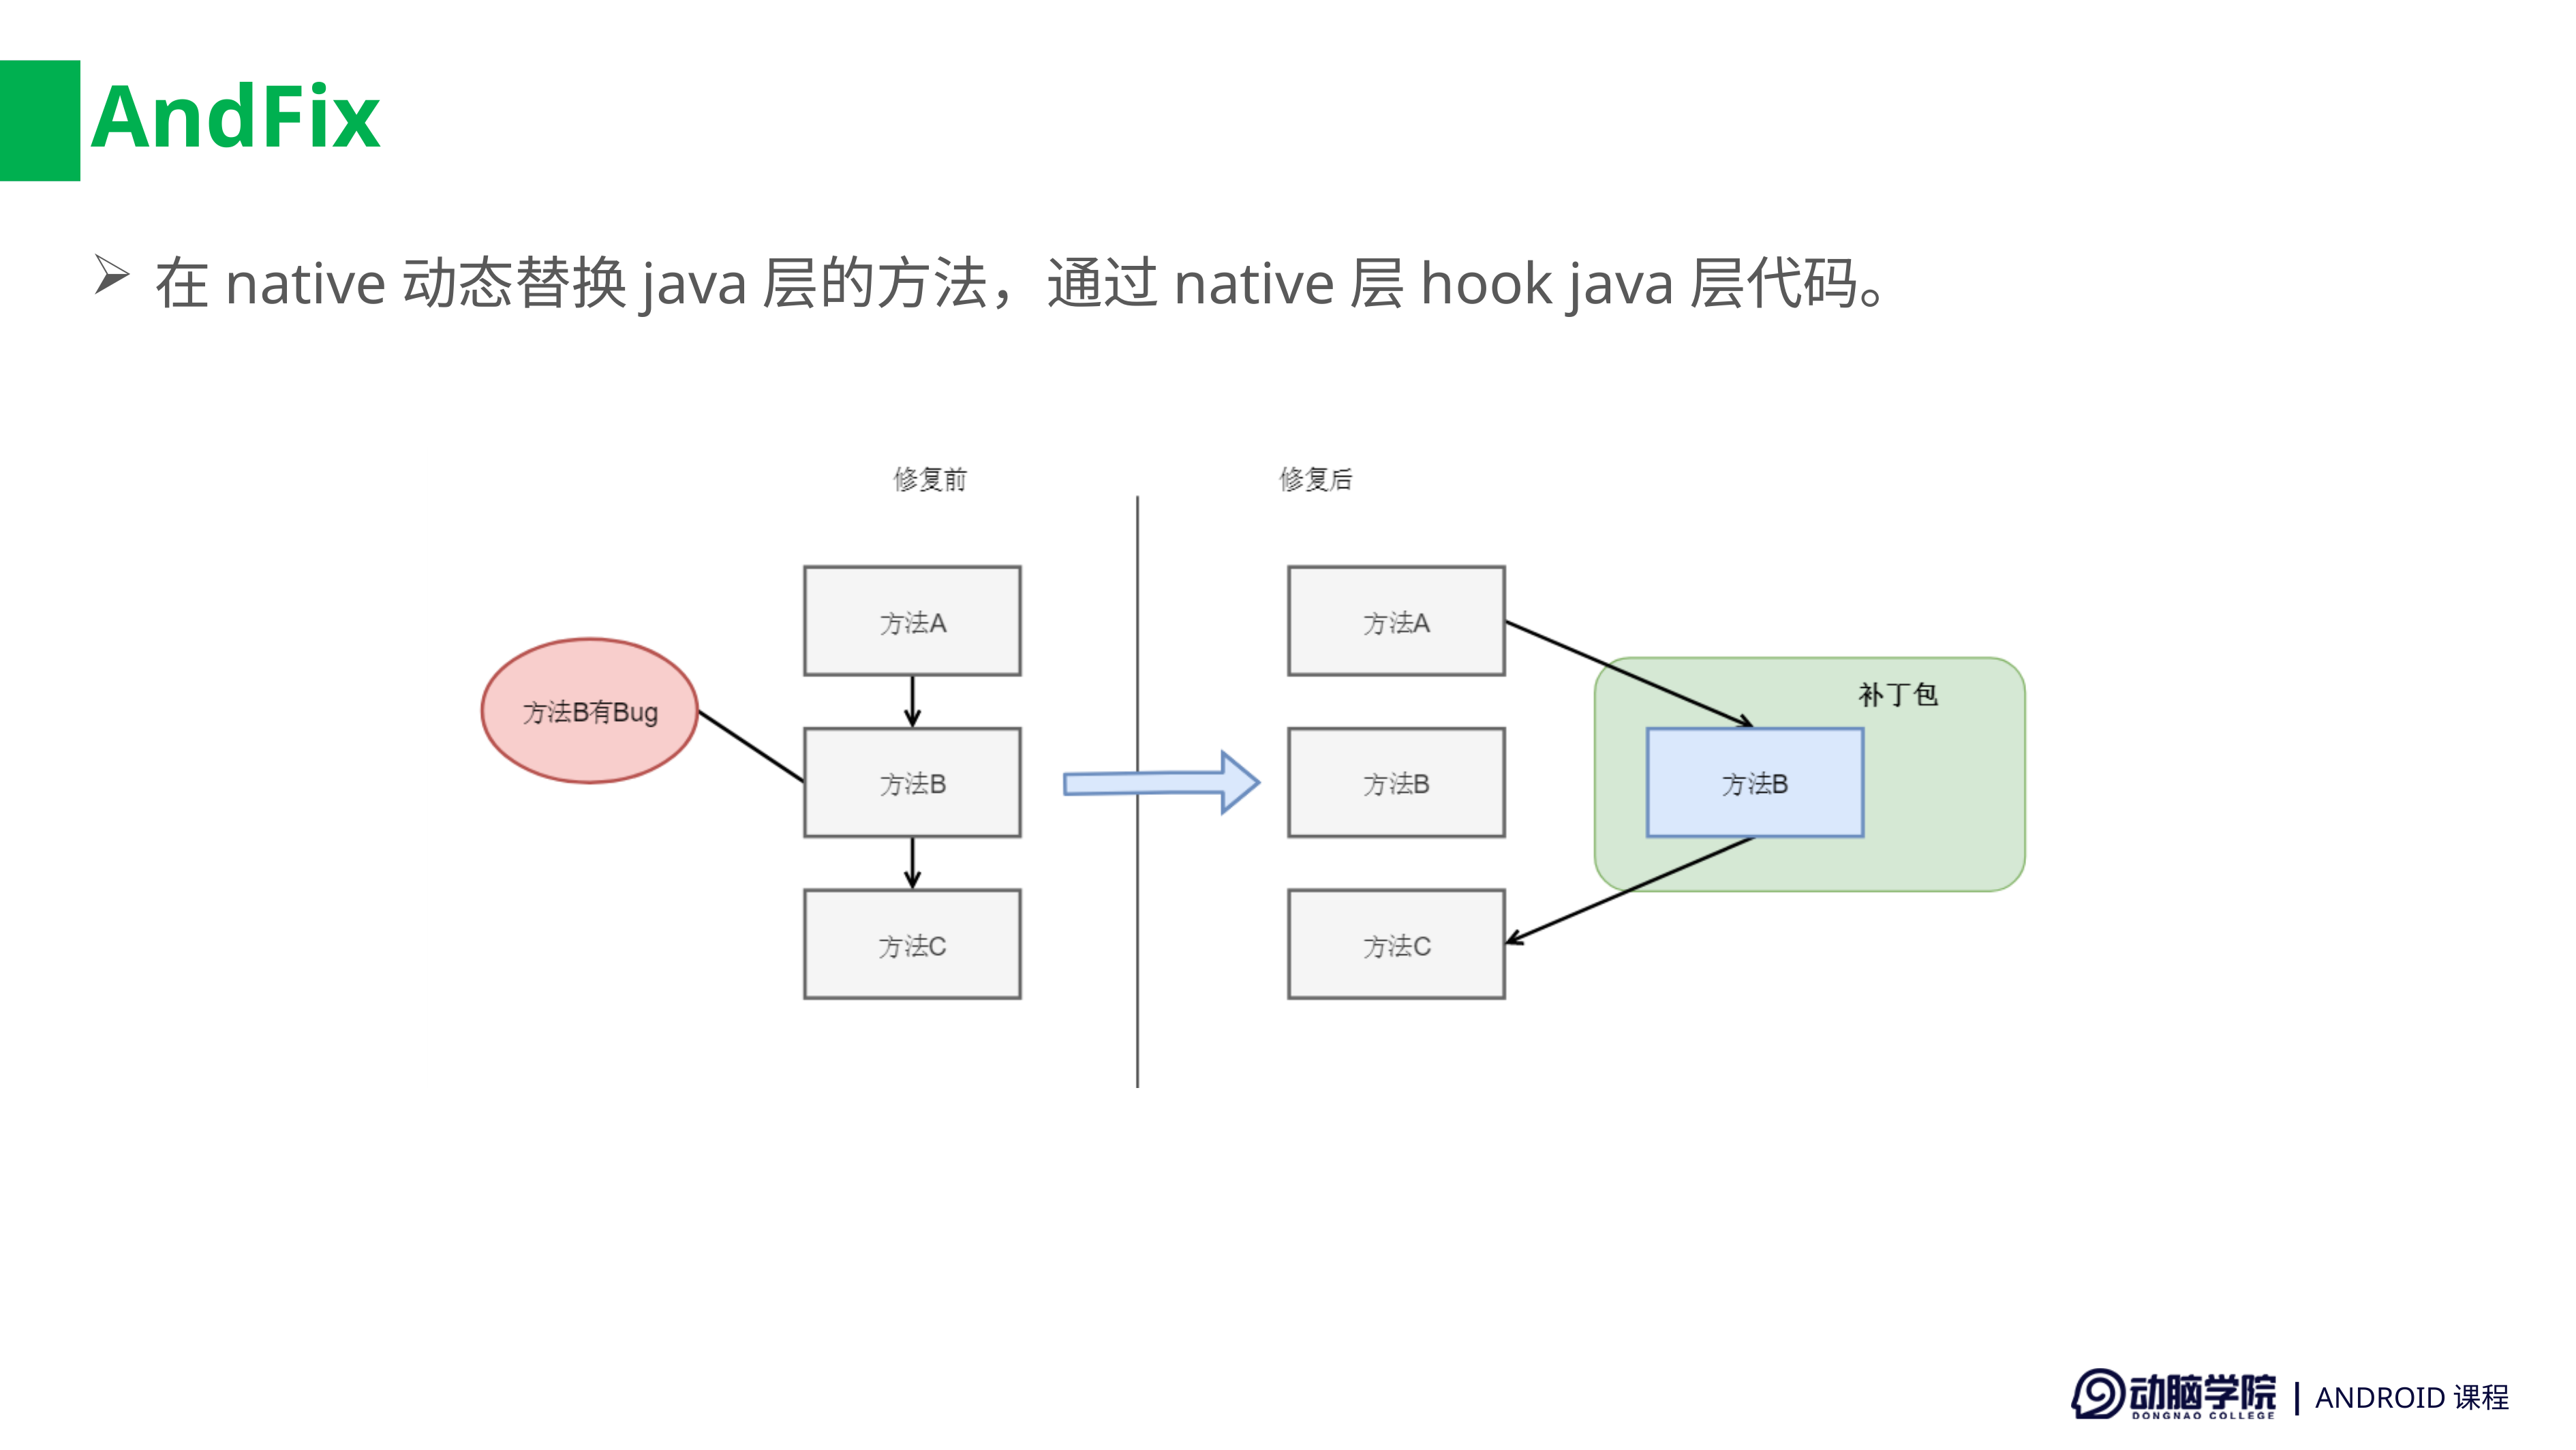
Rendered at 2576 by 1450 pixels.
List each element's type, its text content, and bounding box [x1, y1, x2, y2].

picture [2071, 1368, 2278, 1421]
text_box 在native动态替换java层的方法，通过native层hook java层代码。 [80, 201, 2502, 320]
title AndFix [80, 58, 2496, 181]
picture [427, 447, 2149, 1088]
